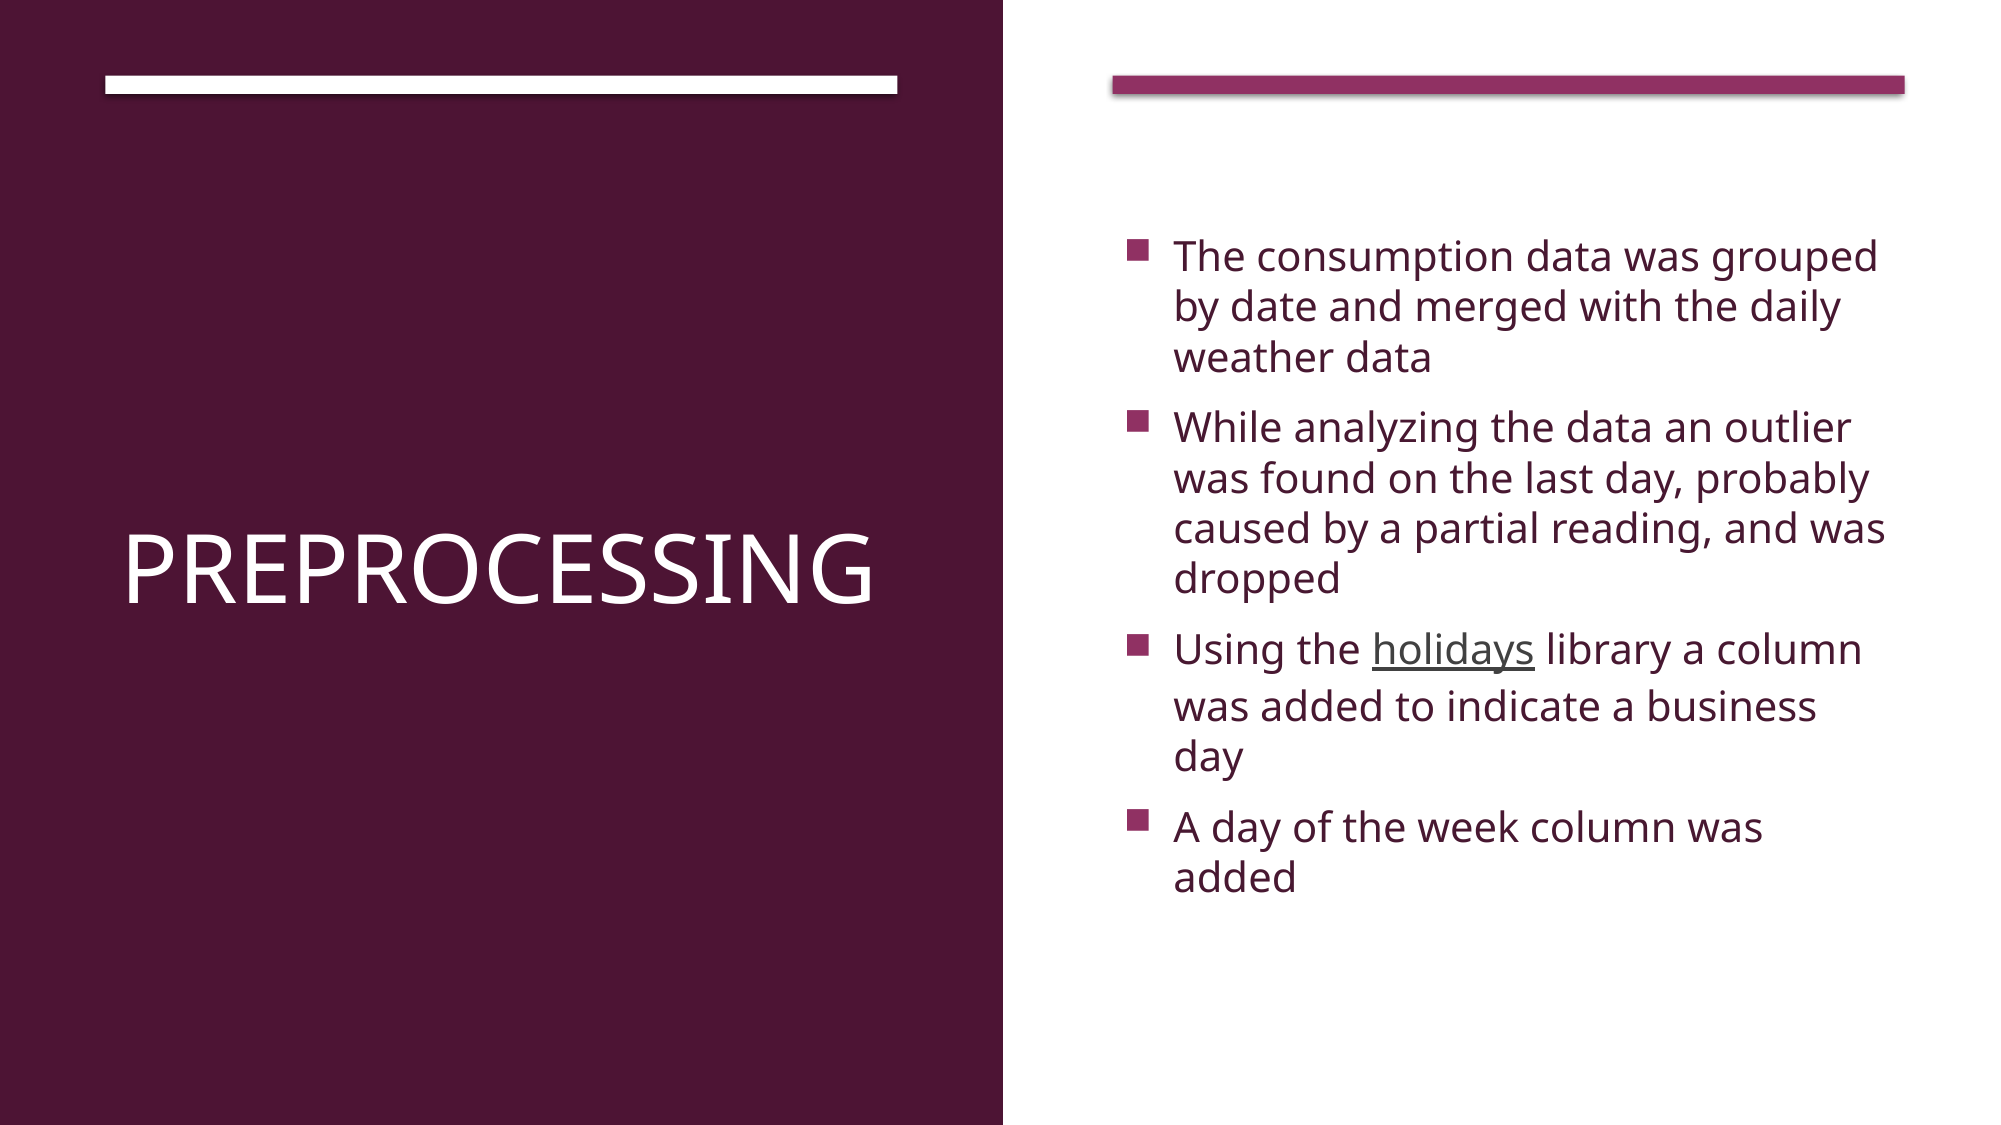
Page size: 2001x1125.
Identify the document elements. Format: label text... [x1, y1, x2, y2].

text_box [1112, 74, 1906, 95]
text_box [104, 74, 898, 95]
text_box [1005, 0, 2000, 1125]
text_box [0, 0, 1005, 1125]
list The consumption data was grouped by date and merged with the daily weather data While analyzing the data an outlier was found on the last day, probably caused by a partial reading, and was dropped Using the holidays library a column was added to indicate a business day A day of the week column was added [1108, 169, 1905, 962]
title Preprocessing [105, 169, 898, 962]
